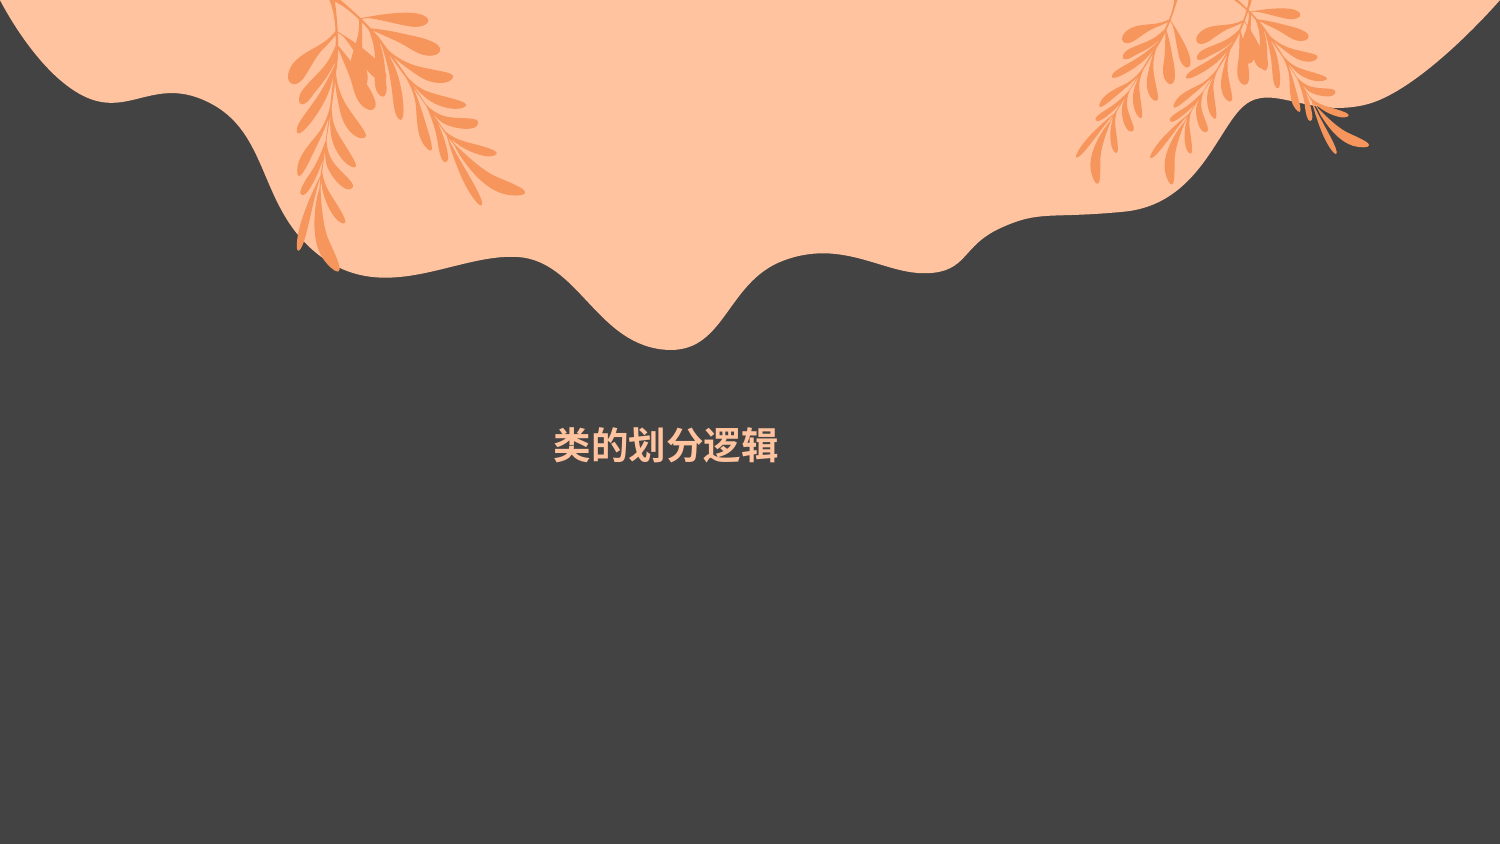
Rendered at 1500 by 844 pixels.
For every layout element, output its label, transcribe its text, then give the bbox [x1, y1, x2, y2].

text_box [1375, 0, 1500, 102]
text_box [0, 0, 281, 210]
text_box [566, 280, 754, 350]
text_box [286, 0, 1371, 272]
title 类的划分逻辑 [553, 421, 1191, 482]
